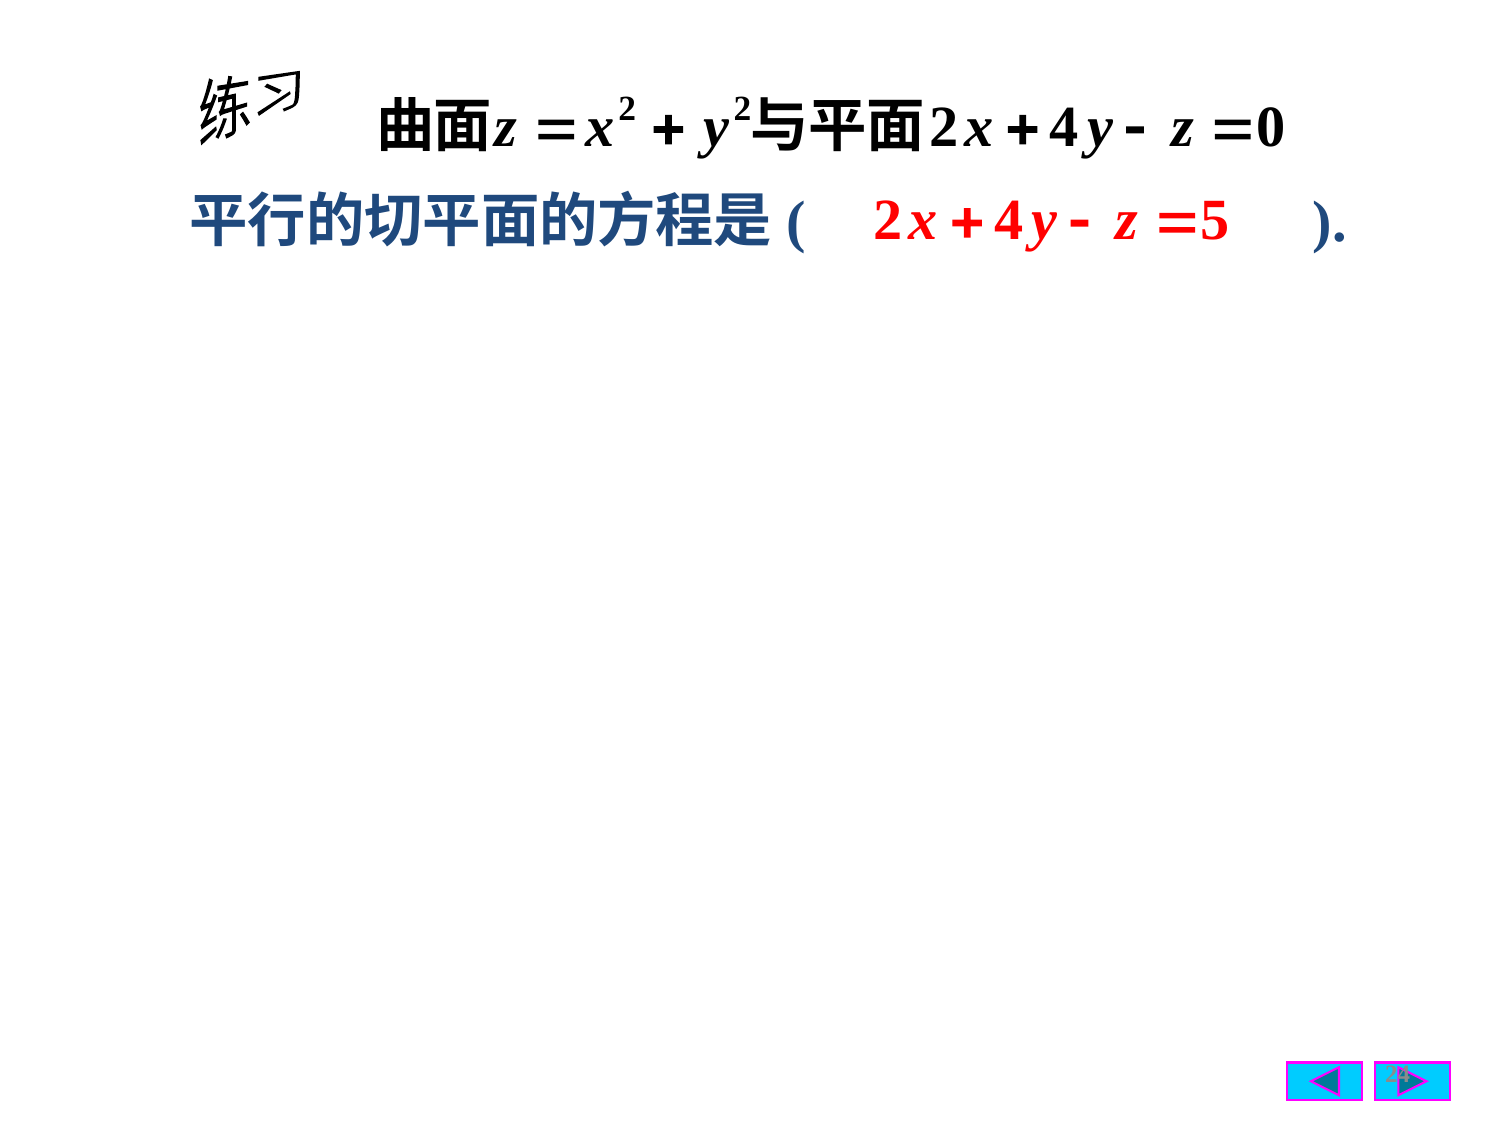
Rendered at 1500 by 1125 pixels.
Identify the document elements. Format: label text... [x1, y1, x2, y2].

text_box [870, 193, 1234, 259]
slide_number 24 [1074, 1042, 1425, 1103]
text_box 平行的切平面的方程是( ). [174, 175, 1413, 261]
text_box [380, 88, 1288, 166]
